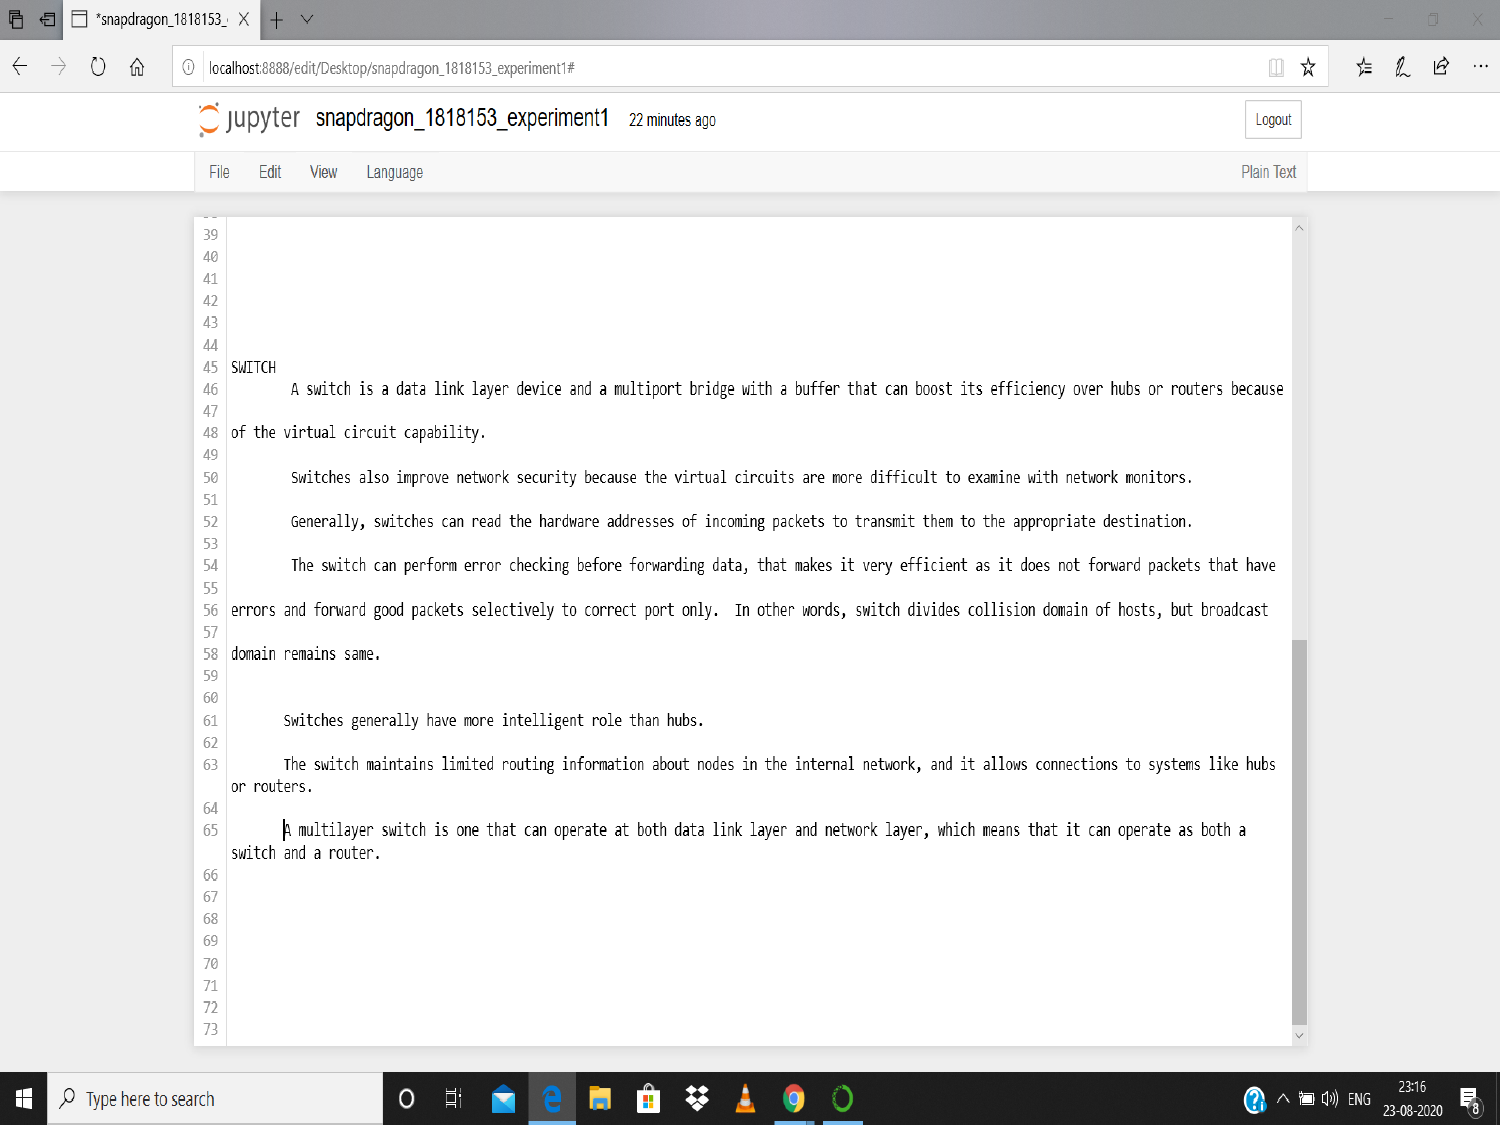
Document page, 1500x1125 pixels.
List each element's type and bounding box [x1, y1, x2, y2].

list [0, 0, 1500, 1125]
